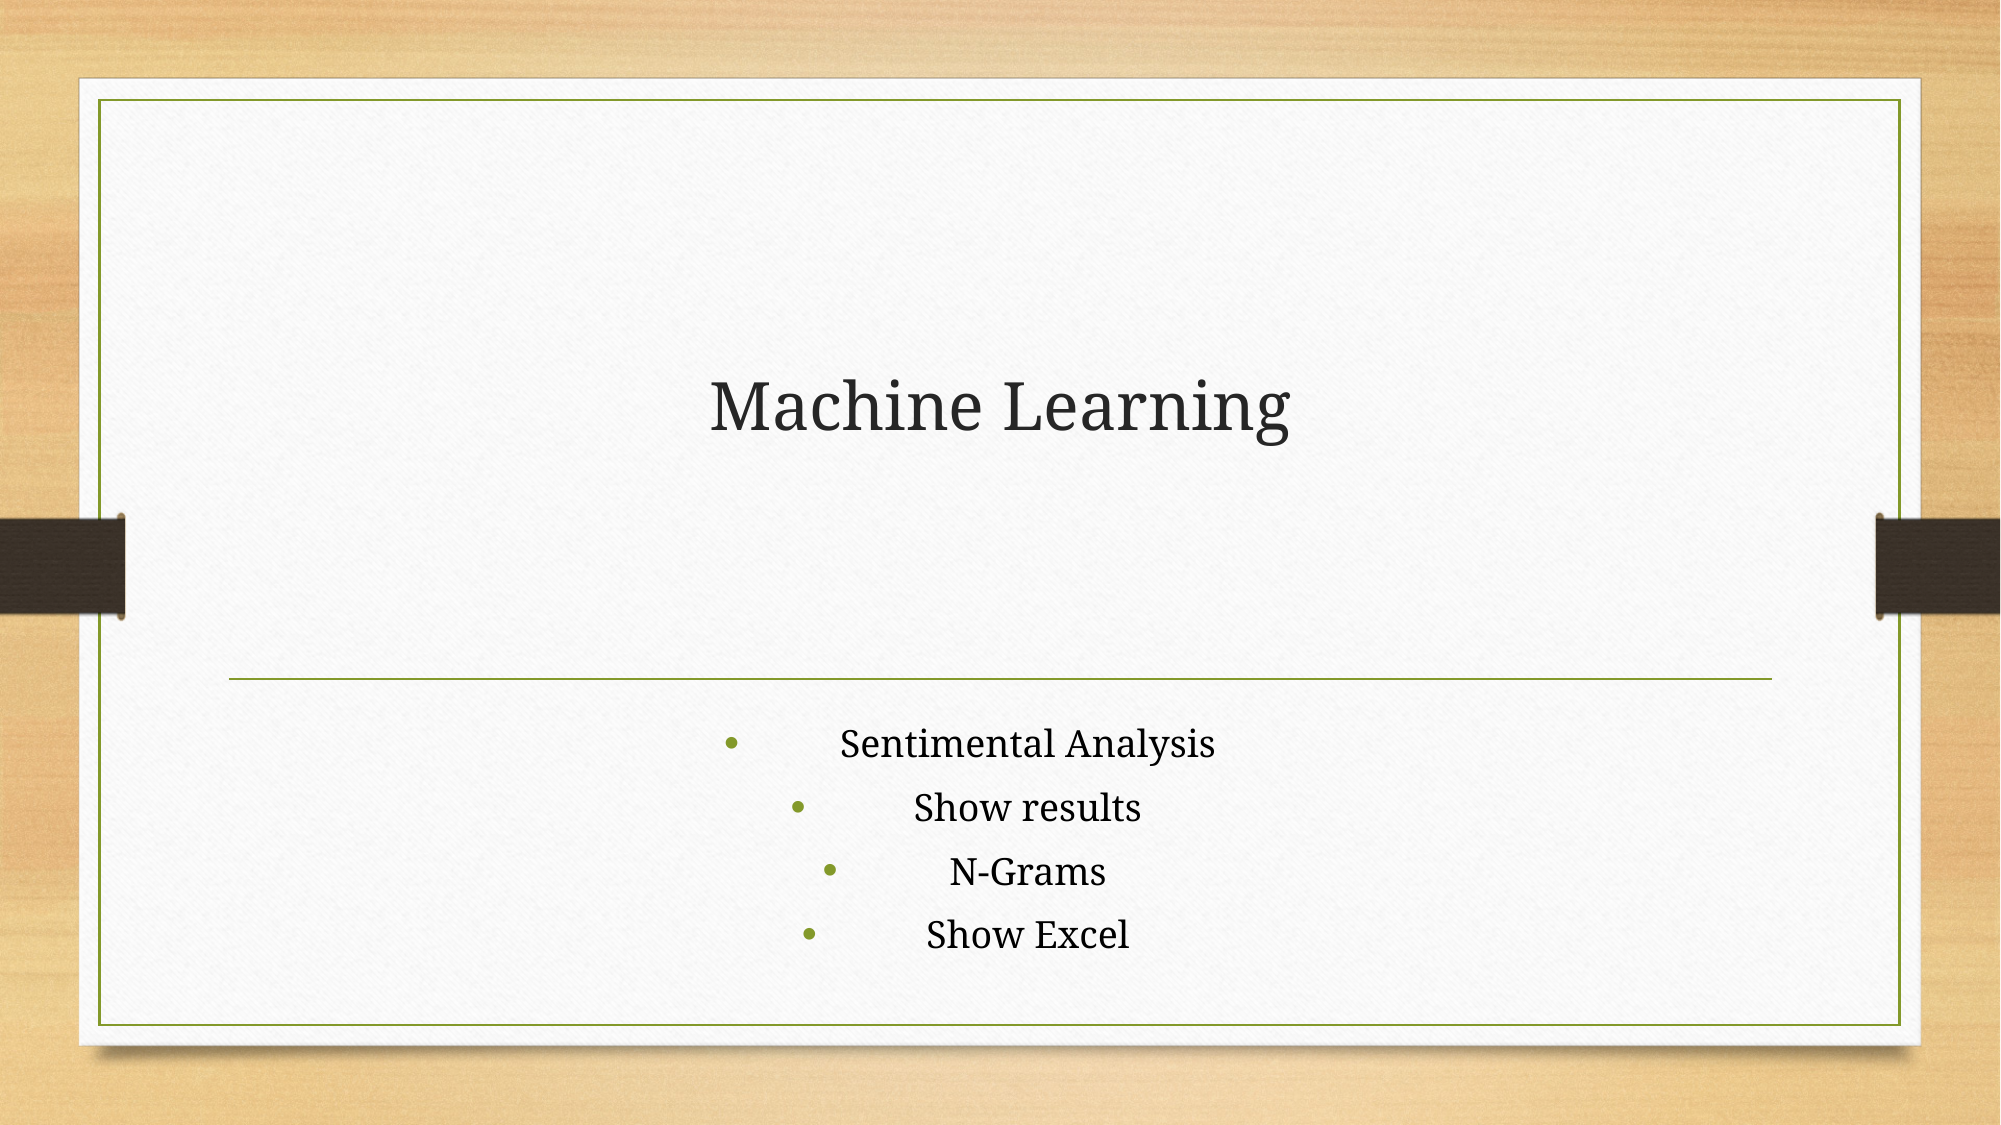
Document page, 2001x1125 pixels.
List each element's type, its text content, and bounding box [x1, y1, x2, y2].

list Sentimental Analysis Show results N-Grams Show Excel [213, 712, 1788, 964]
picture [0, 0, 2001, 1125]
title Machine Learning [213, 161, 1788, 646]
